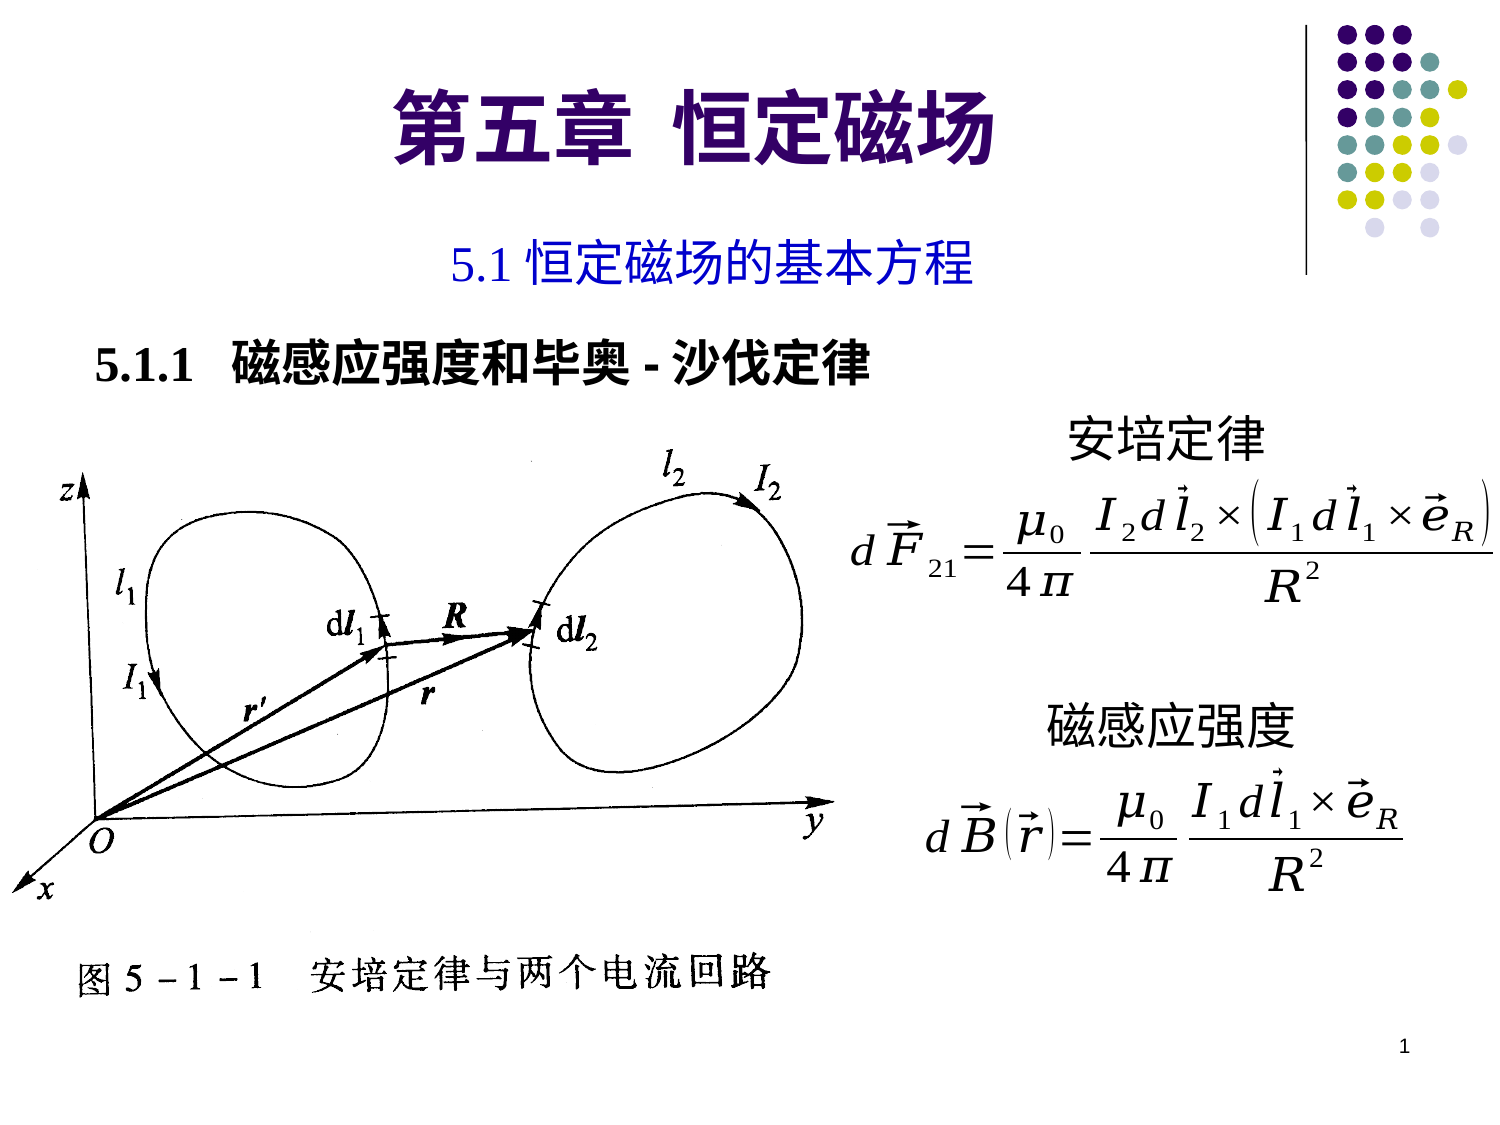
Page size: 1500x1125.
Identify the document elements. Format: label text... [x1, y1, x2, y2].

text_box 1 [1074, 1024, 1425, 1100]
text_box 5.1恒定磁场的基本方程 [435, 224, 990, 299]
title 第五章 恒定磁场 [75, 20, 1313, 233]
text_box 安培定律 [1051, 399, 1281, 475]
text_box 磁感应强度 [1031, 687, 1311, 762]
text_box 5.1.1 磁感应强度和毕奥-沙伐定律 [79, 324, 887, 399]
picture [7, 449, 838, 999]
